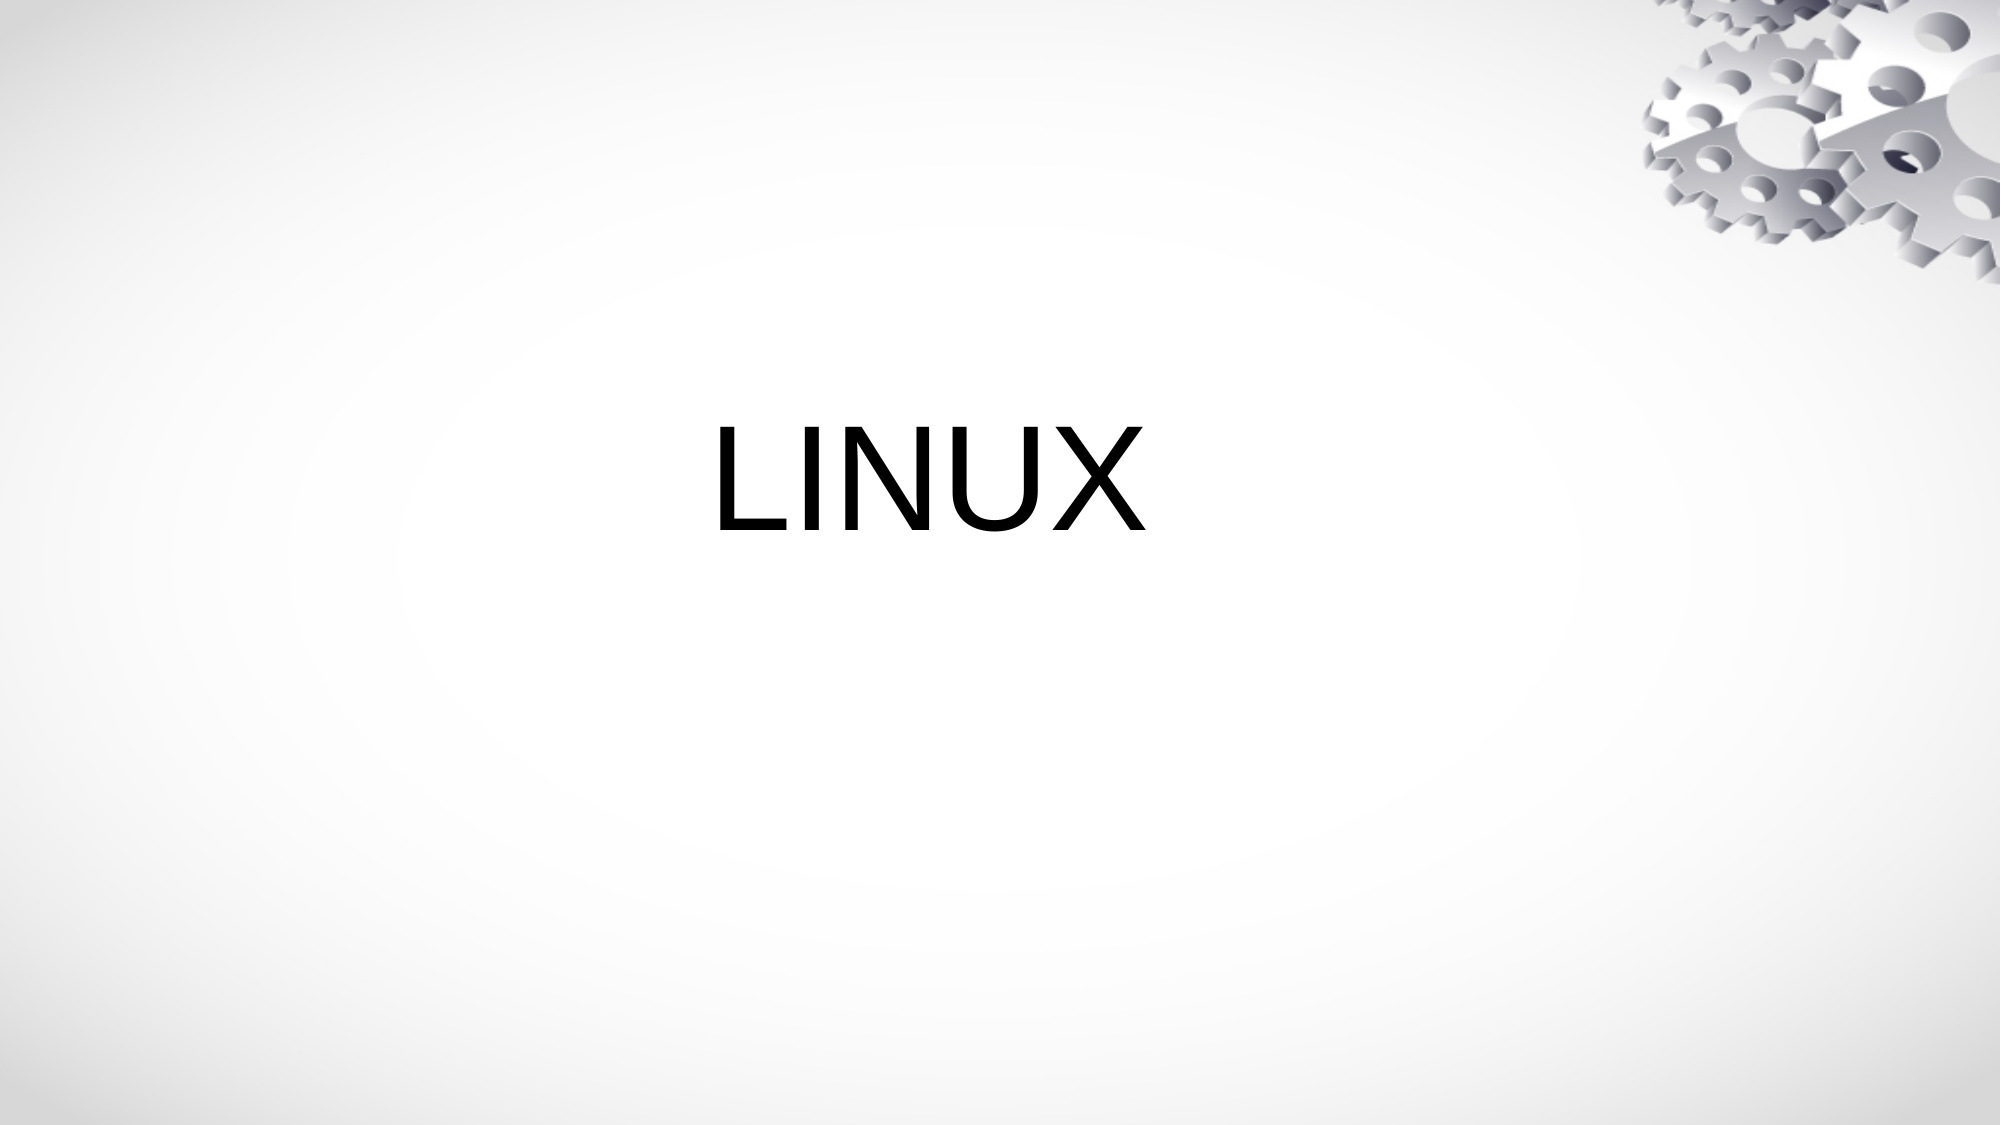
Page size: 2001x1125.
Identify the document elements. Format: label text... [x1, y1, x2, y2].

text_box LINUX [693, 372, 1676, 662]
picture [0, 0, 2000, 1125]
